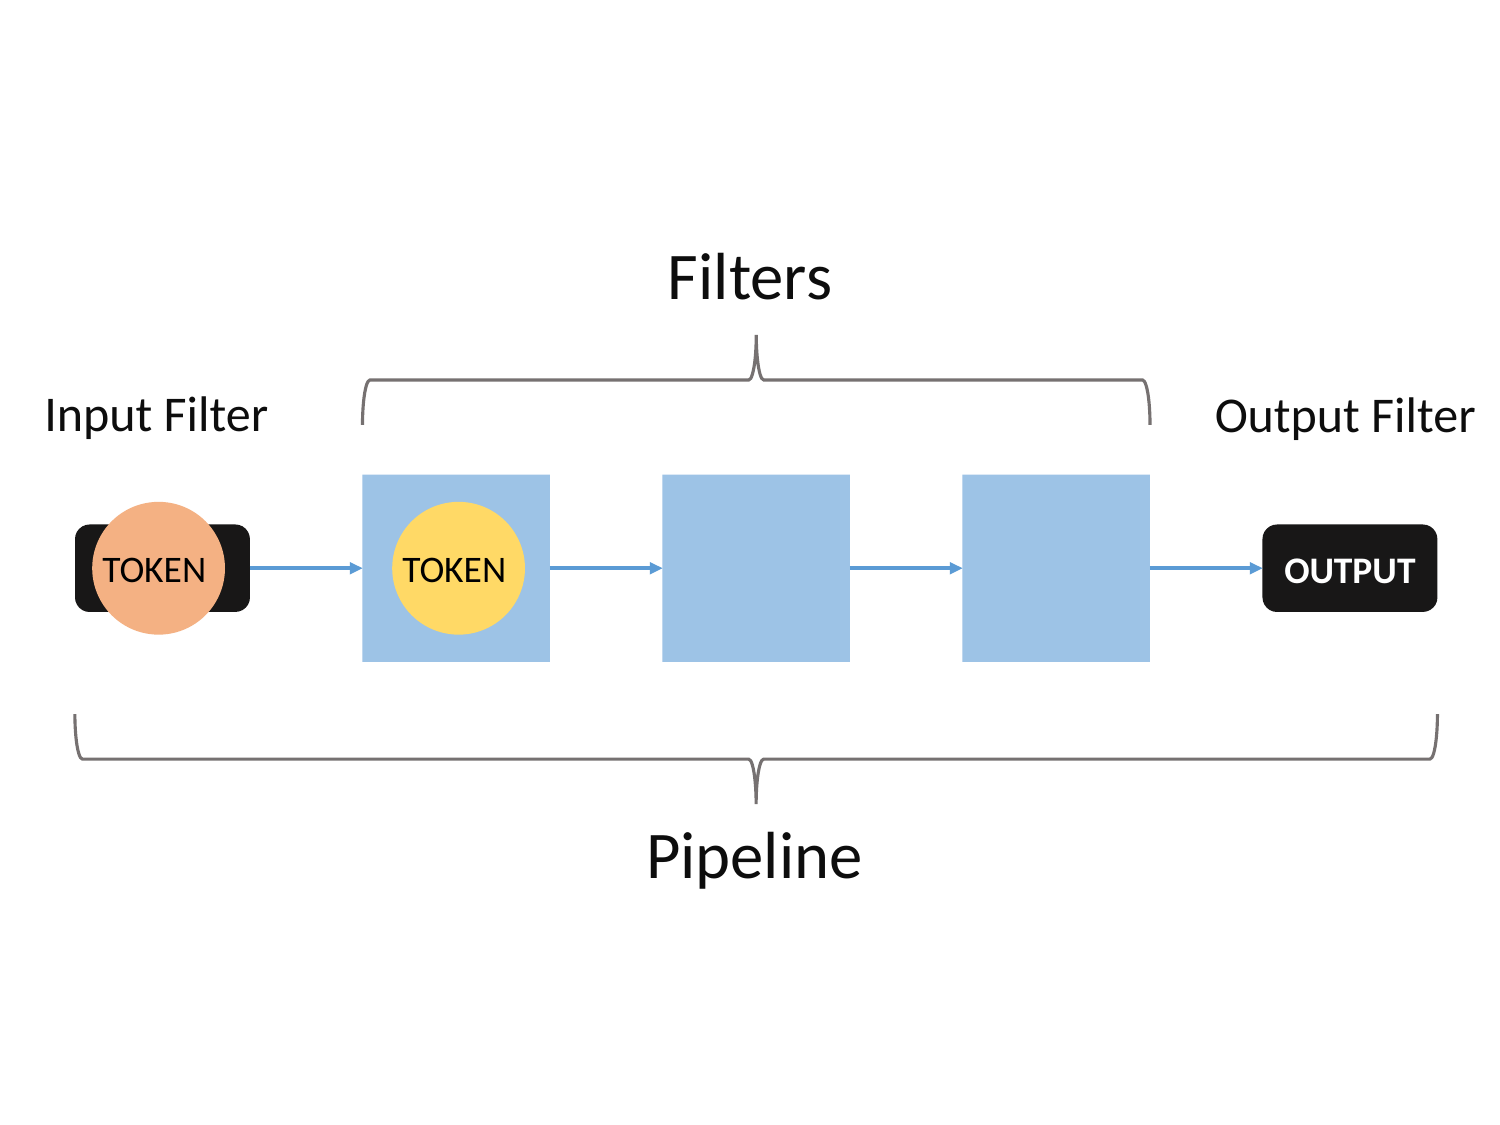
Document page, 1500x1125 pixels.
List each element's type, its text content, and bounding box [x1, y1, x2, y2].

text_box [361, 473, 551, 663]
text_box Filters [653, 225, 860, 321]
text_box Output Filter [1200, 374, 1496, 450]
text_box Input Filter [29, 374, 296, 450]
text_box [87, 501, 225, 635]
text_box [387, 501, 525, 635]
text_box [361, 334, 1151, 425]
text_box Pipeline [631, 804, 882, 899]
text_box [74, 714, 1438, 805]
text_box [961, 473, 1151, 663]
text_box INPUT [225, 523, 252, 613]
text_box OUTPUT [1261, 523, 1439, 614]
text_box [661, 473, 851, 663]
text_box INPUT [73, 523, 87, 613]
